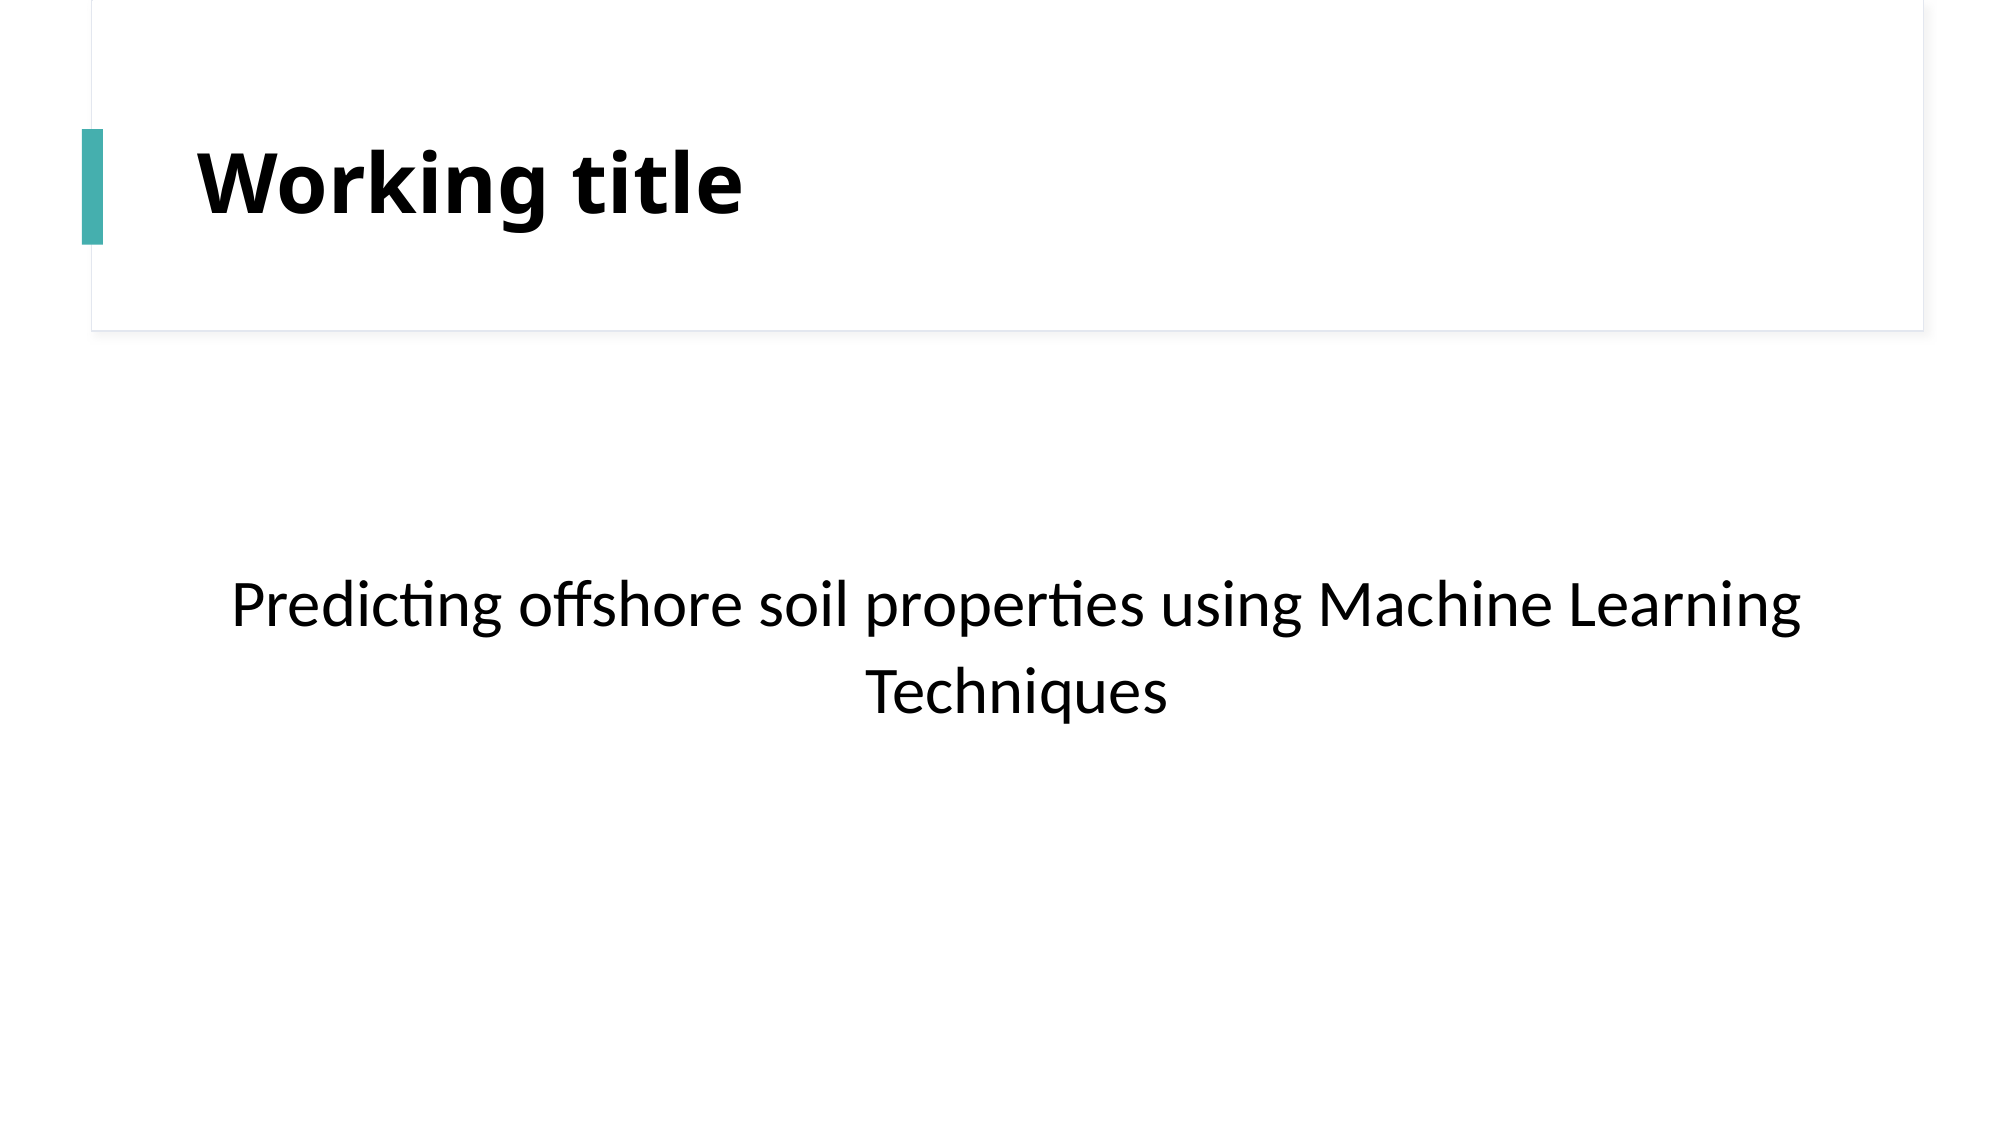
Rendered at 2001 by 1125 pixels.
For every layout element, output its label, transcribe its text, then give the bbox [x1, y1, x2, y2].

title Working title [183, 90, 1851, 284]
list Predicting offshore soil properties using Machine Learning Techniques [183, 543, 1851, 1036]
